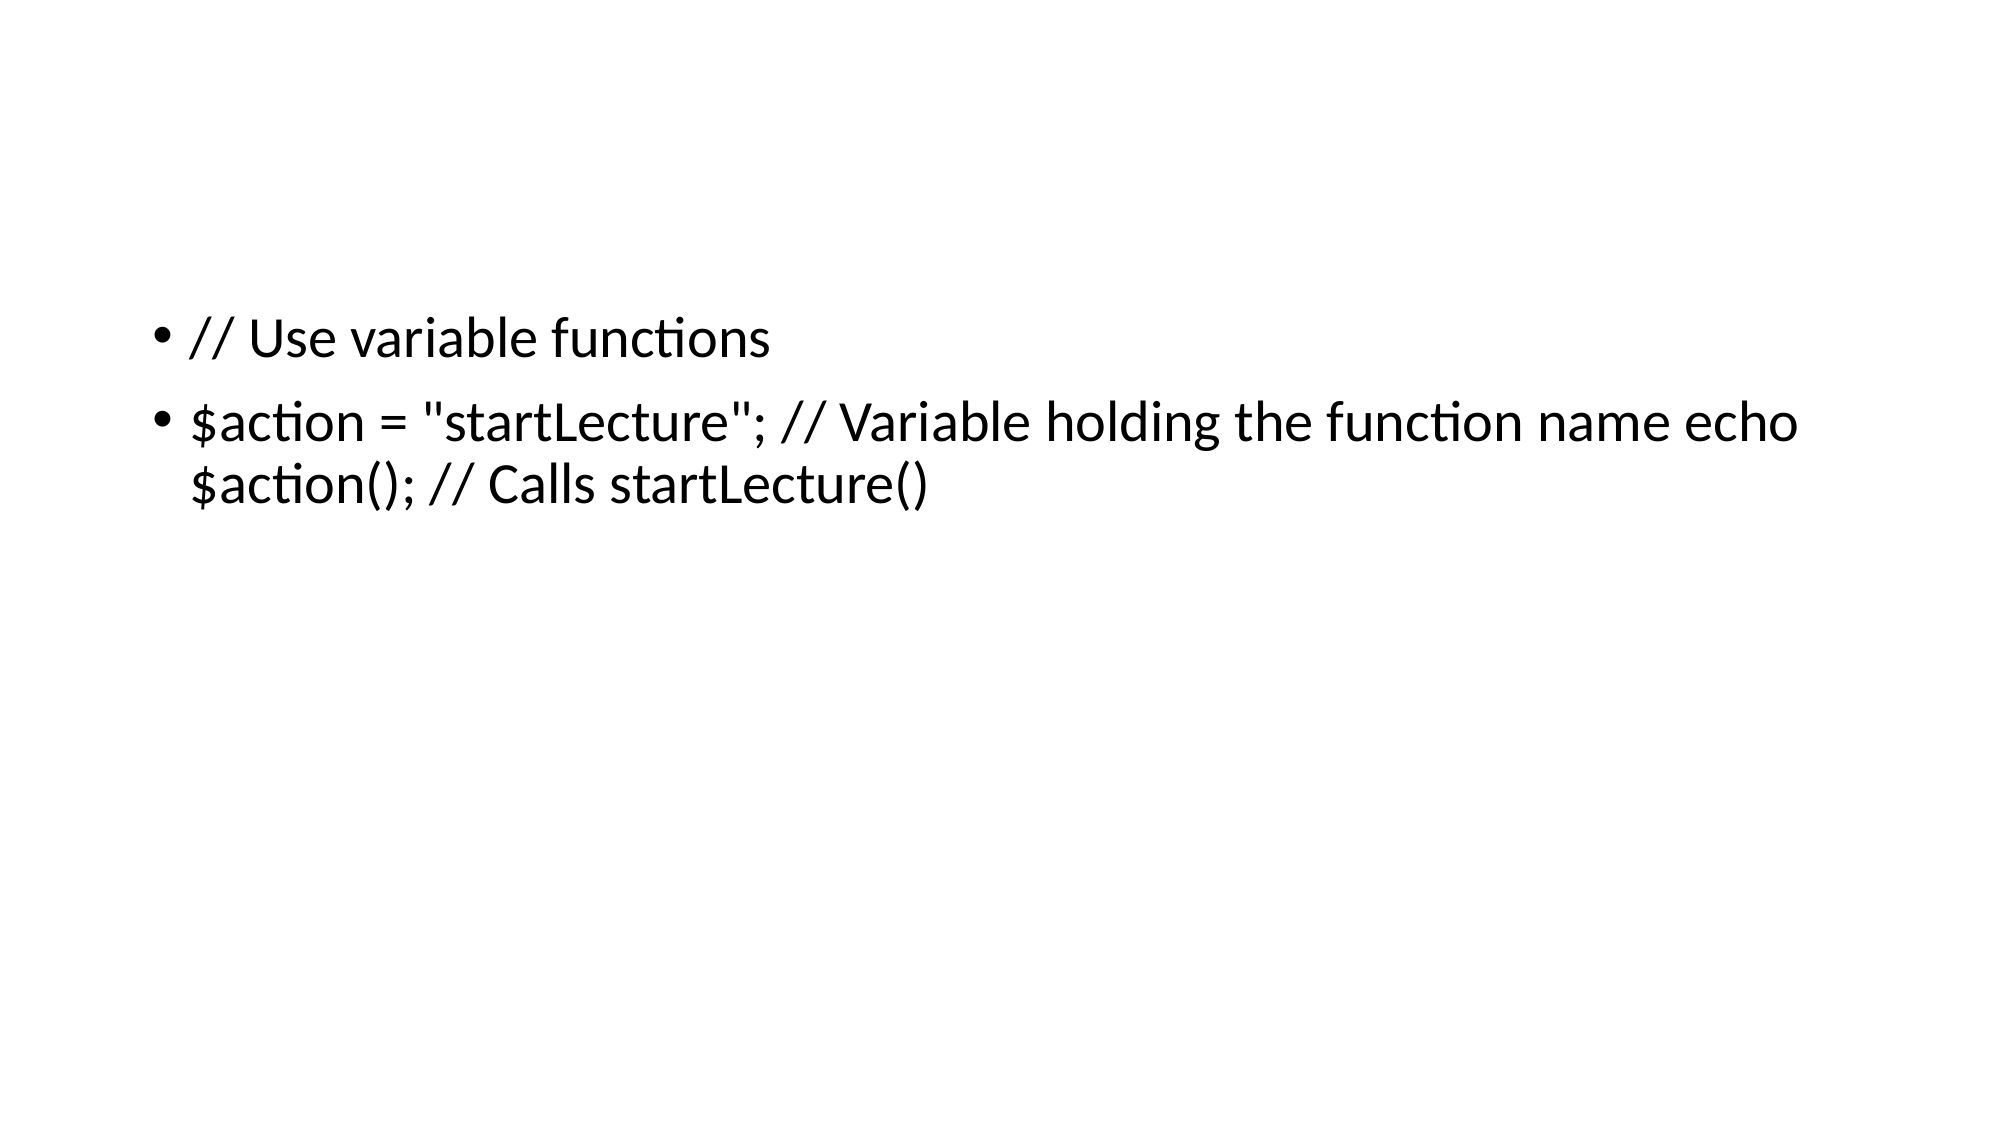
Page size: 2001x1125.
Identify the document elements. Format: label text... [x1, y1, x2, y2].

list // Use variable functions $action = "startLecture"; // Variable holding the function name echo $action(); // Calls startLecture() [137, 299, 1863, 1014]
